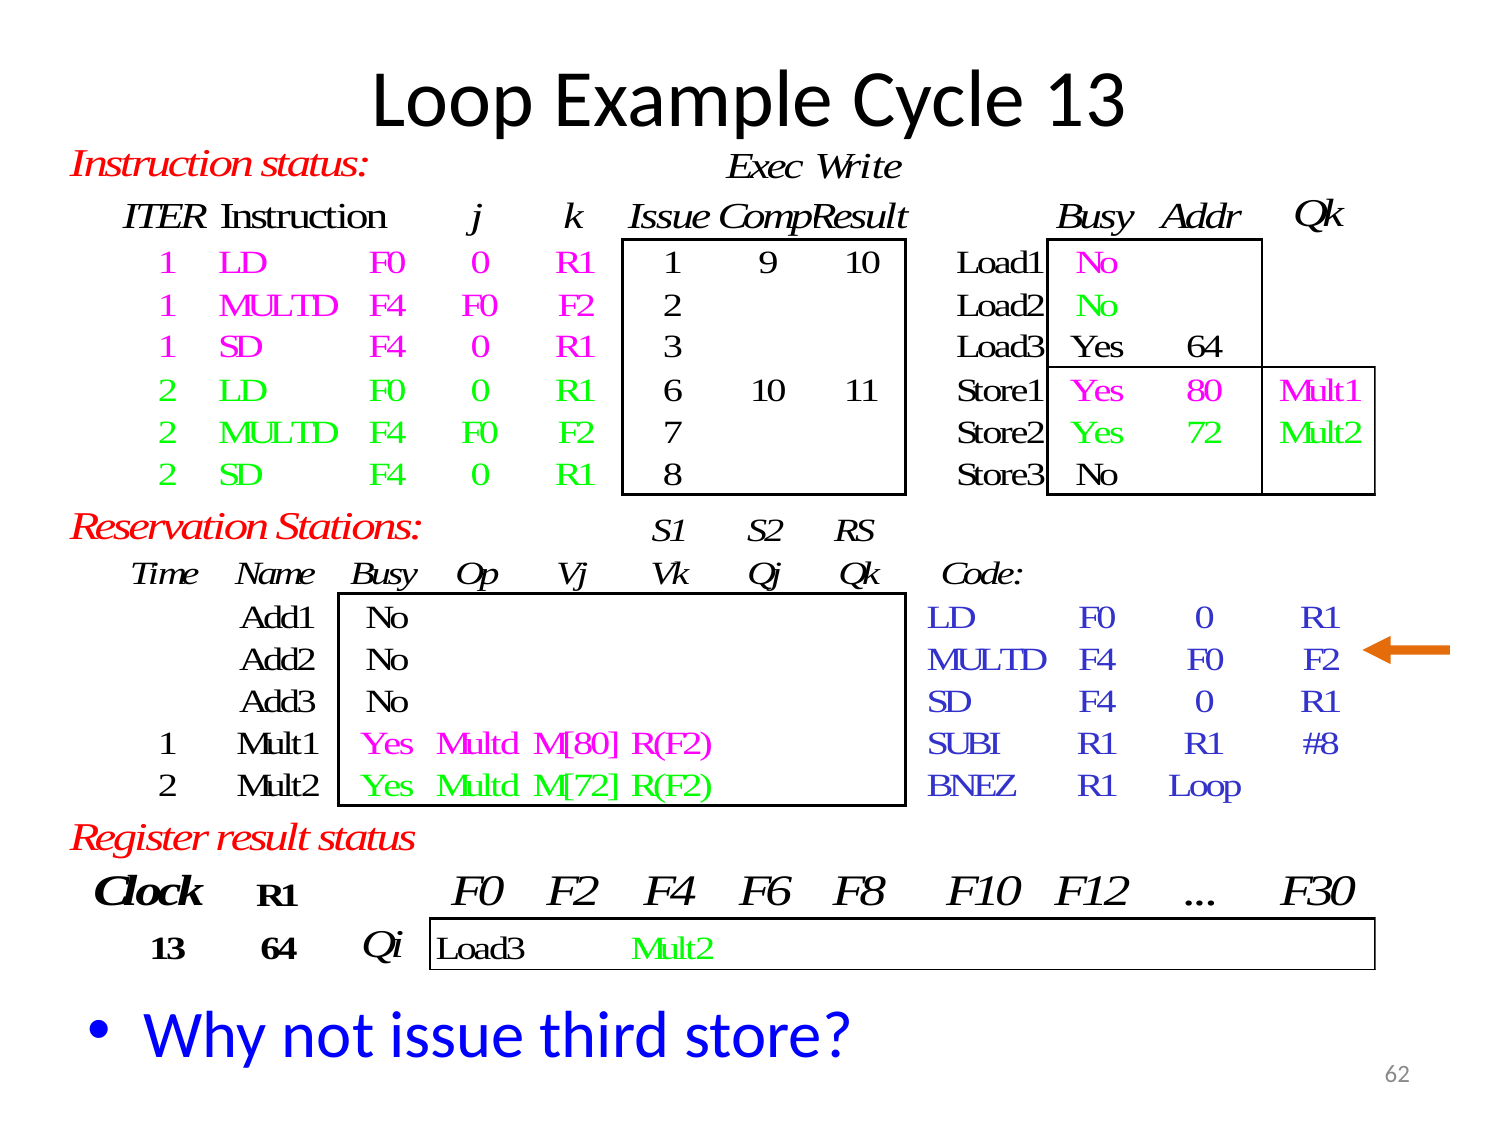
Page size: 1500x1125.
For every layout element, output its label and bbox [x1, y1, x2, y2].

title [162, 37, 1338, 137]
list [72, 1005, 1391, 1079]
slide_number [1074, 1042, 1425, 1103]
text_box [62, 137, 1450, 972]
